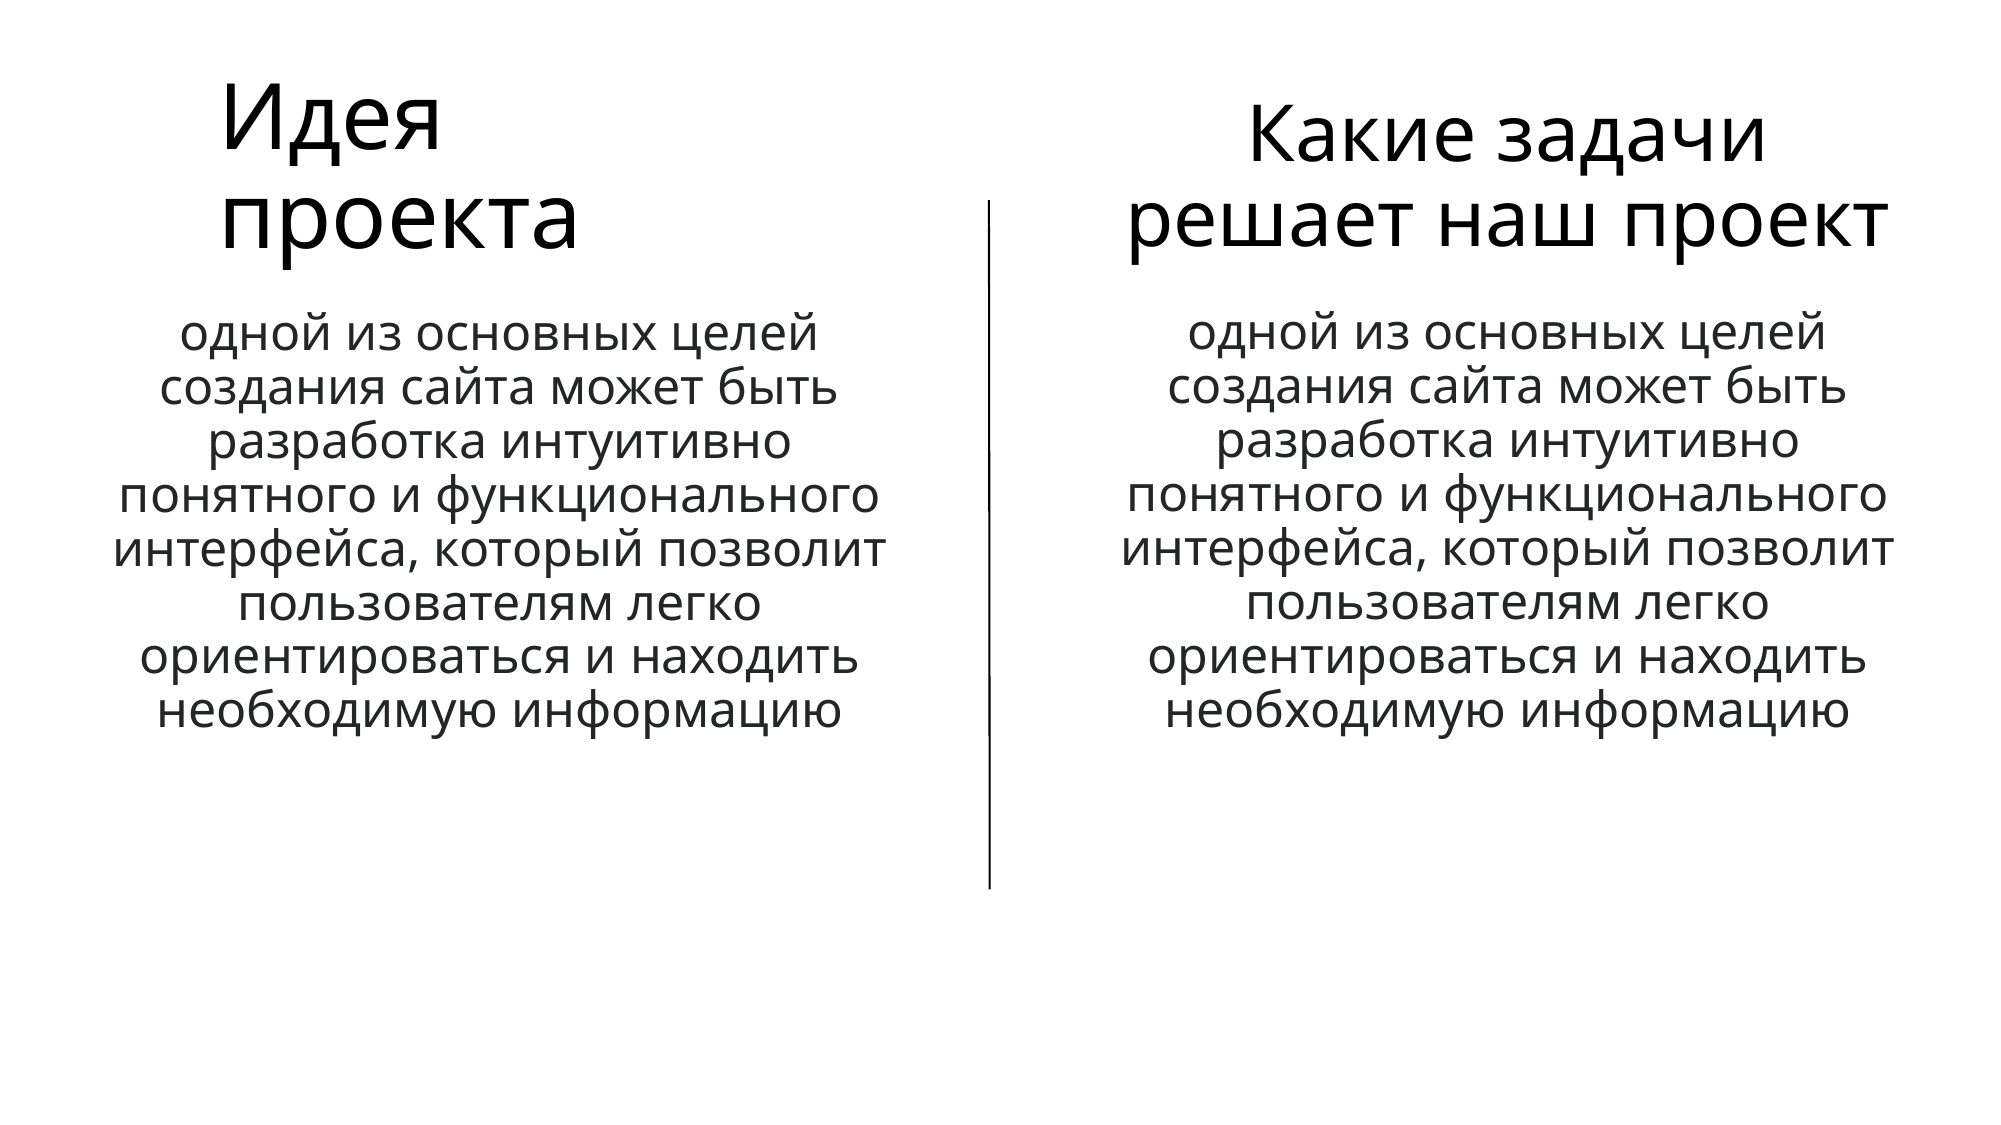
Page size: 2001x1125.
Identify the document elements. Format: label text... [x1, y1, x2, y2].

text_box Какие задачи решает наш проект [1096, 59, 1920, 299]
text_box одной из основных целей создания сайта может быть разработка интуитивно понятного и функционального интерфейса, который позволит пользователям легко ориентироваться и находить необходимую информацию [1105, 299, 1911, 1013]
title Идея проекта [203, 59, 797, 280]
list одной из основных целей создания сайта может быть разработка интуитивно понятного и функционального интерфейса, который позволит пользователям легко ориентироваться и находить необходимую информацию [97, 299, 903, 1014]
